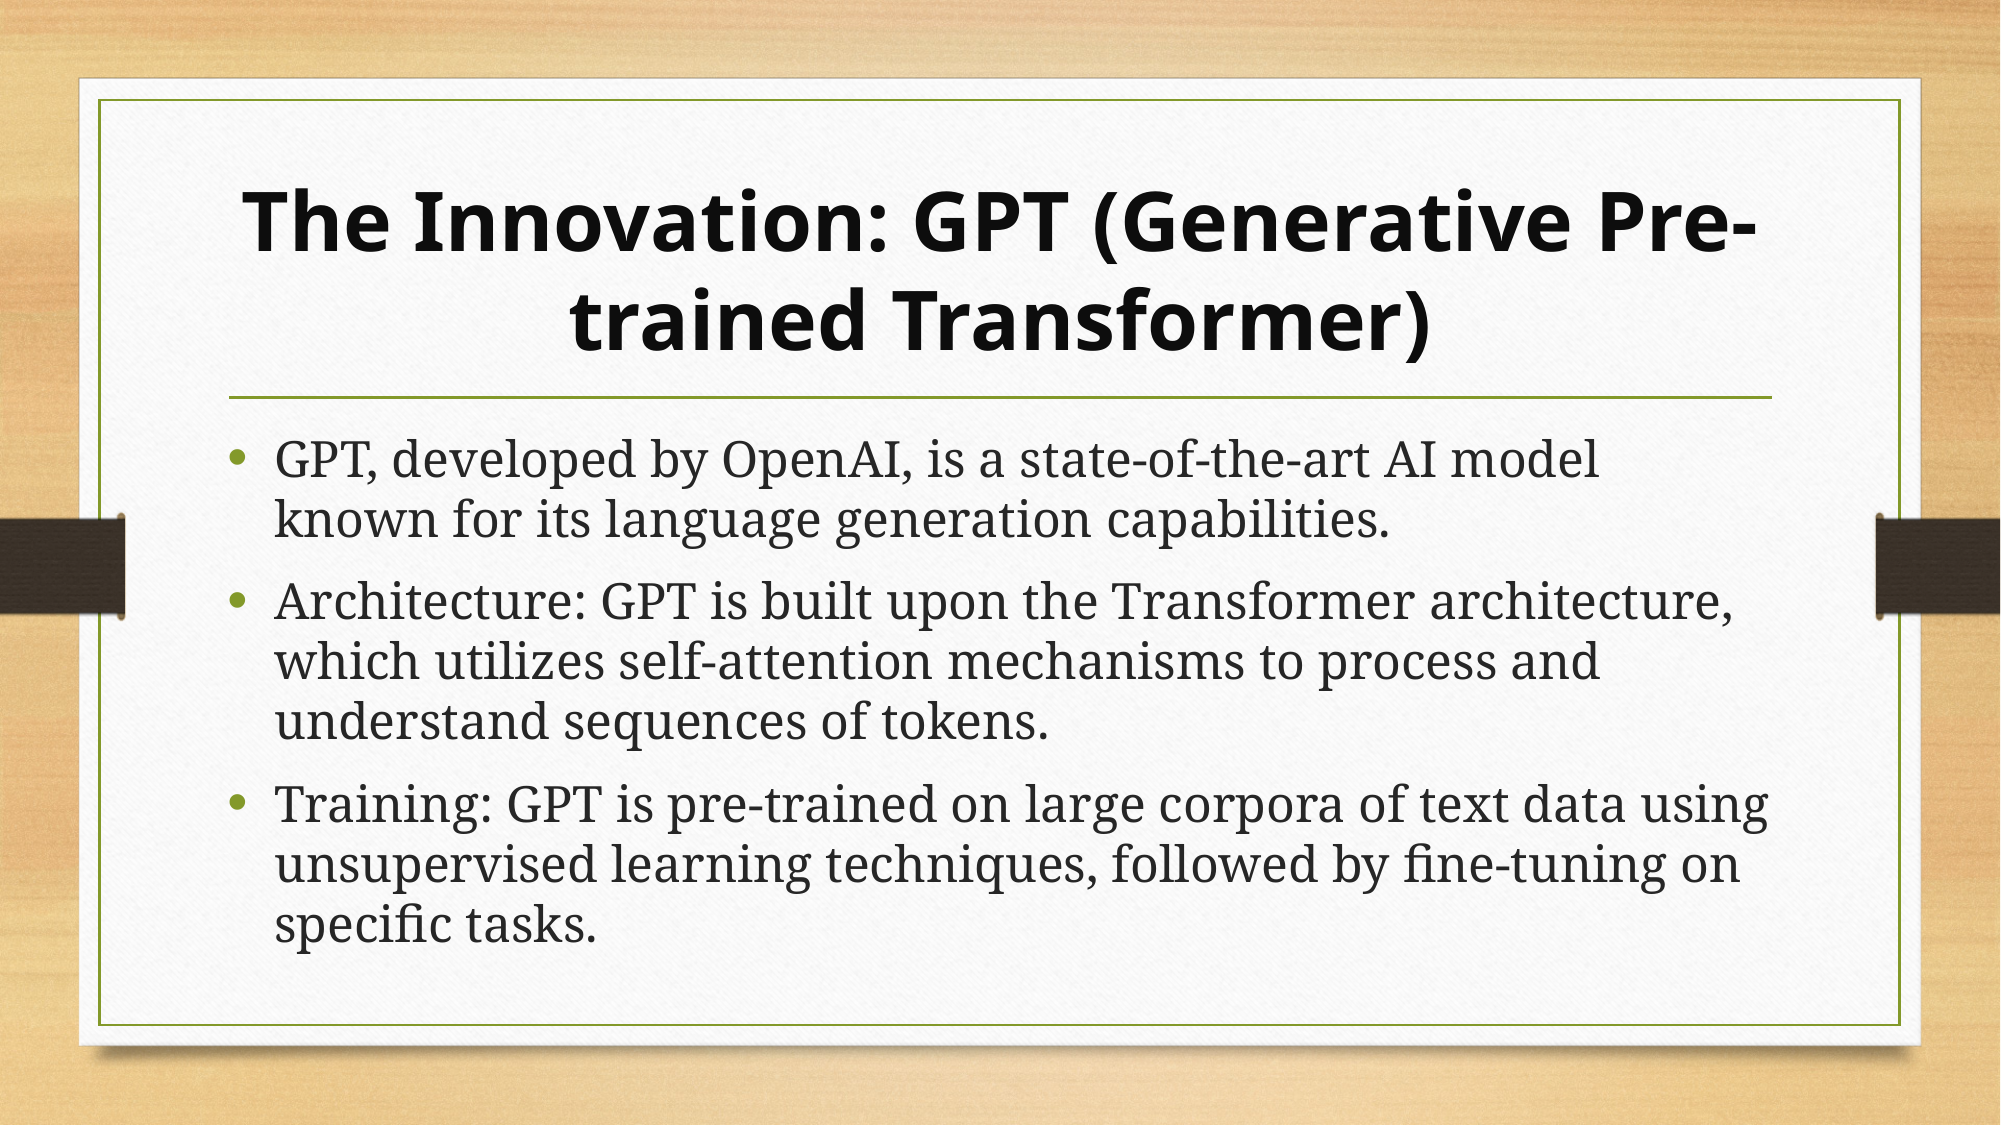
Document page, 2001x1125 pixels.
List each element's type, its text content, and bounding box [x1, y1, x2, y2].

list GPT, developed by OpenAI, is a state-of-the-art AI model known for its language generation capabilities. Architecture: GPT is built upon the Transformer architecture, which utilizes self-attention mechanisms to process and understand sequences of tokens. Training: GPT is pre-trained on large corpora of text data using unsupervised learning techniques, followed by fine-tuning on specific tasks. [212, 419, 1788, 964]
title The Innovation: GPT (Generative Pre-trained Transformer) [212, 161, 1788, 375]
picture [0, 0, 2001, 1125]
